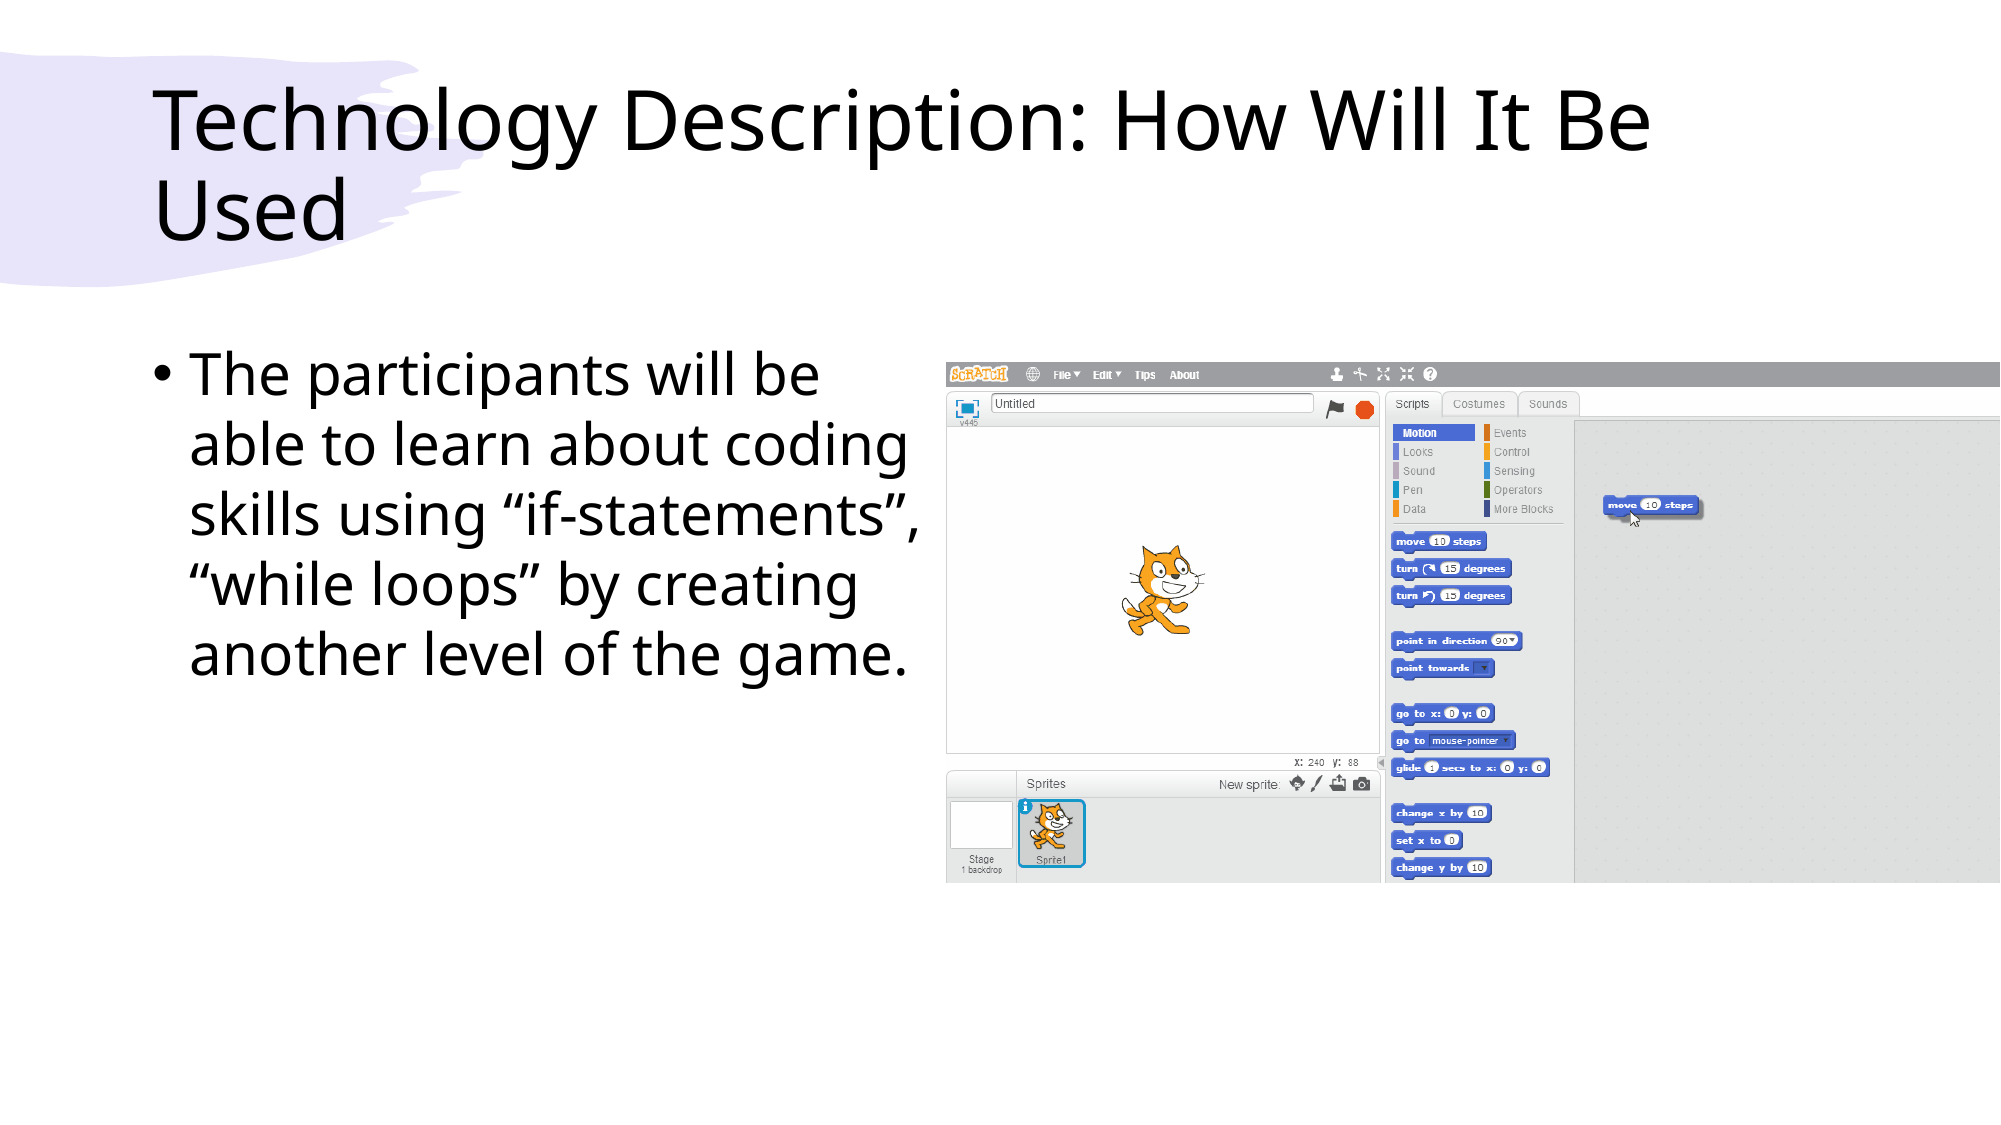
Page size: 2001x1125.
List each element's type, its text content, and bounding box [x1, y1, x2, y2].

list The participants will be able to learn about coding skills using “if-statements”, “while loops” by creating another level of the game. [137, 329, 948, 1013]
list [946, 362, 2000, 884]
title Technology Description: How Will It Be Used [137, 59, 1863, 278]
